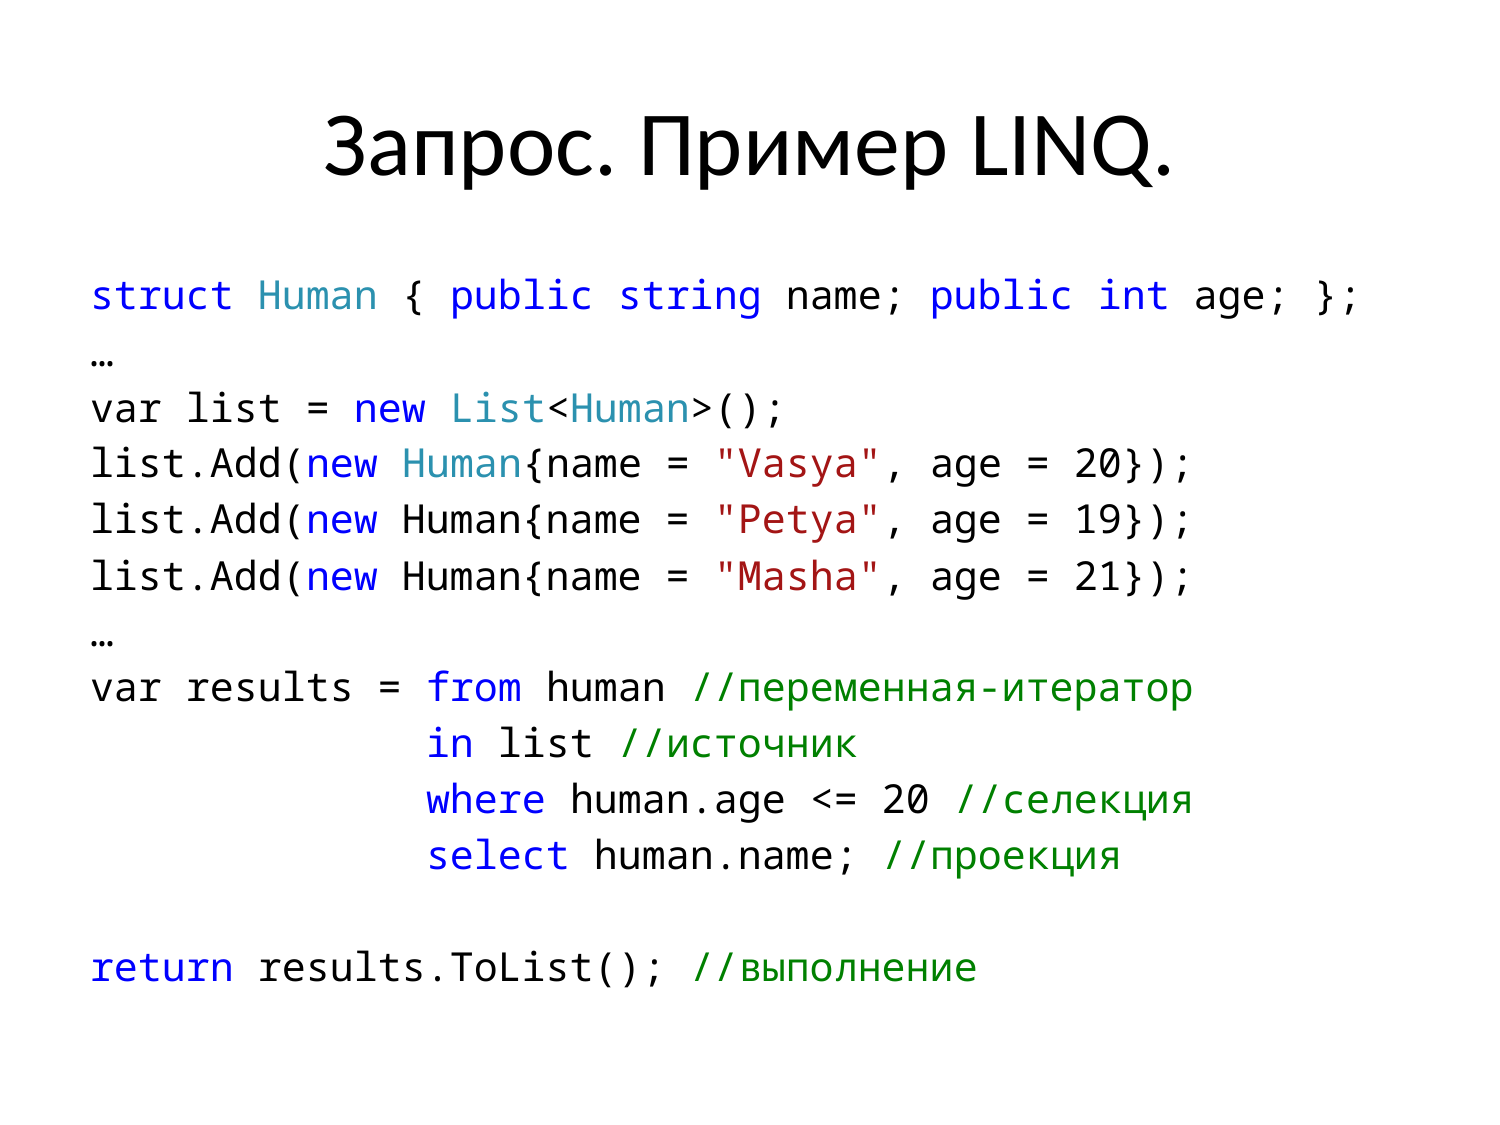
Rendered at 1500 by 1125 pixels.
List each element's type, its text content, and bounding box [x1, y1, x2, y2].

title Запрос. Пример LINQ. [75, 45, 1425, 233]
list struct Human { public string name; public int age; }; … var list = new List<Human>(); list.Add(new Human{name = "Vasya", age = 20}); list.Add(new Human{name = "Petya", age = 19}); list.Add(new Human{name = "Masha", age = 21}); … var results = from human //переменная-итератор in list //источник where human.age <= 20 //селекция select human.name; //проекция return results.ToList(); //выполнение [75, 262, 1425, 1005]
